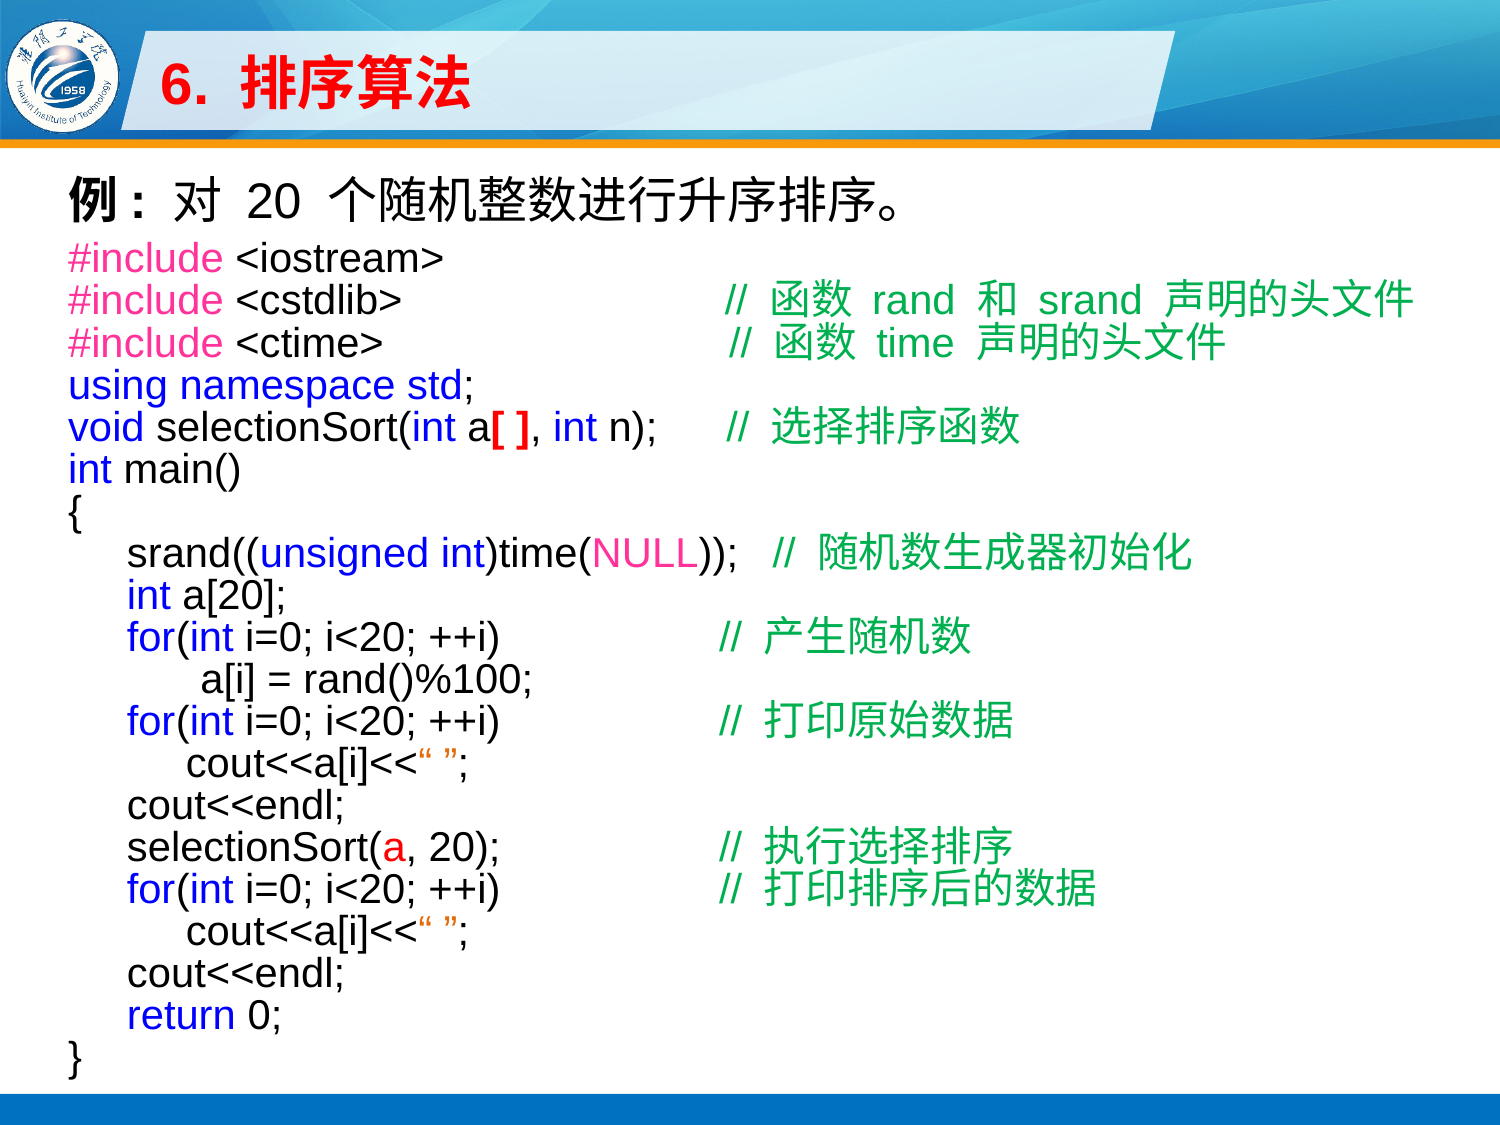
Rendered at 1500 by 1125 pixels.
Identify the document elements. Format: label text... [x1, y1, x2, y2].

list 例: 对 20 个随机整数进行升序排序。 #include <iostream> #include <cstdlib> // 函数 rand 和 srand 声明的头文件 #include <ctime> // 函数 time 声明的头文件 using namespace std; void selectionSort(int a[ ], int n); // 选择排序函数 int main() { srand((unsigned int)time(NULL)); // 随机数生成器初始化 int a[20]; for(int i=0; i<20; ++i) // 产生随机数 a[i] = rand()%100; for(int i=0; i<20; ++i) // 打印原始数据 cout<<a[i]<<“ ”; cout<<endl; selectionSort(a, 20); // 执行选择排序 for(int i=0; i<20; ++i) // 打印排序后的数据 cout<<a[i]<<“ ”; cout<<endl; return 0; } [53, 149, 1447, 1125]
title 6. 排序算法 [145, 39, 1176, 123]
picture [0, 0, 1500, 139]
